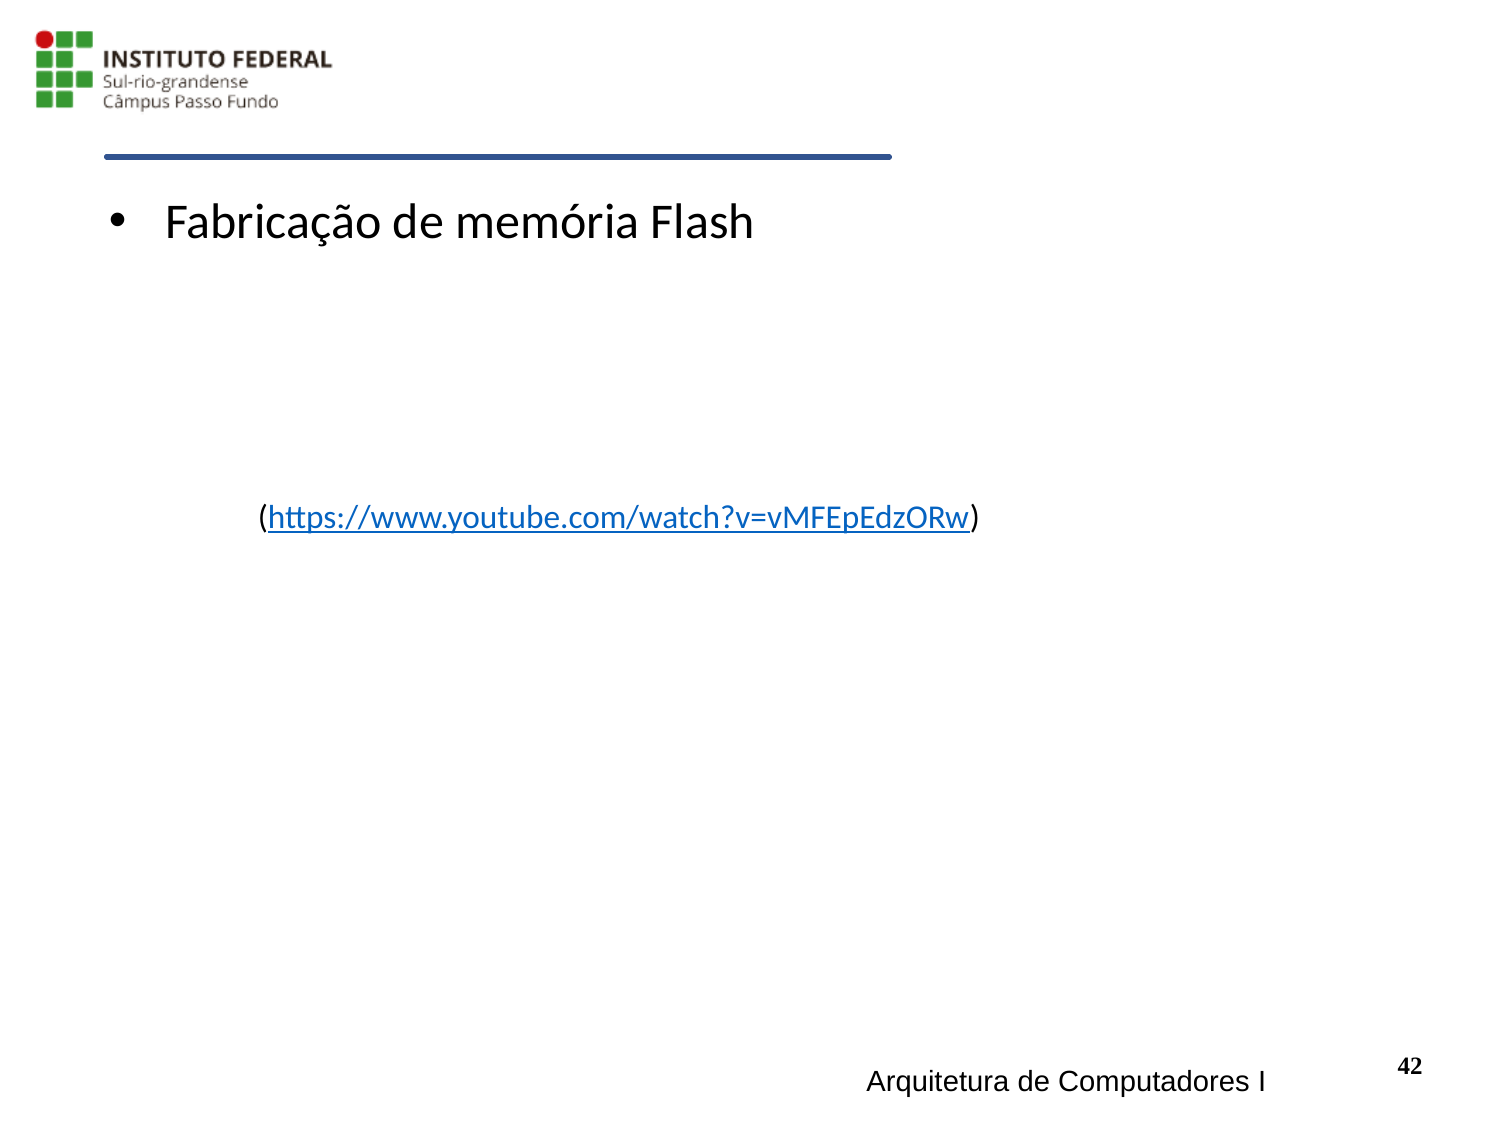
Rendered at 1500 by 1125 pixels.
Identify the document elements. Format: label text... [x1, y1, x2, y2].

text_box Arquitetura de Computadores I [733, 1054, 1400, 1125]
text_box [104, 154, 892, 160]
text_box 42 [1049, 1012, 1438, 1088]
list Fabricação de memória Flash (https://www.youtube.com/watch?v=vMFEpEdzORw) [75, 187, 1425, 930]
picture [21, 23, 340, 126]
